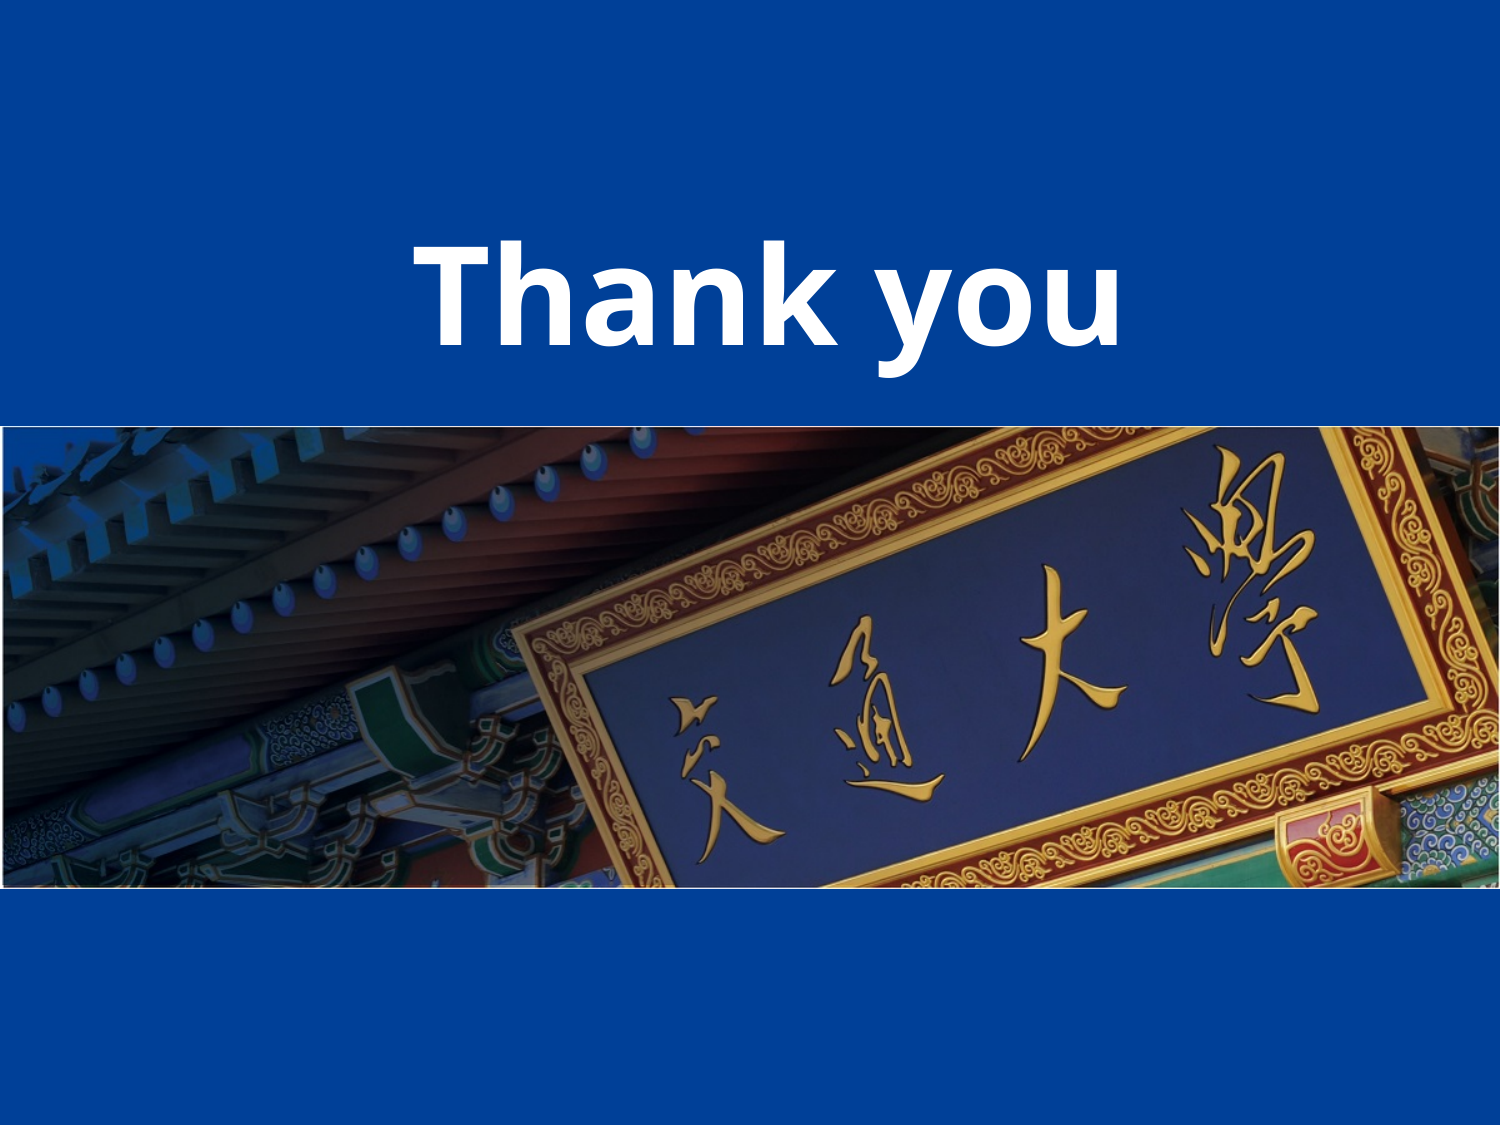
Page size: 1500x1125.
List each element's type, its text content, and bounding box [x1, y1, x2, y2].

title Thank you [80, 224, 1460, 378]
picture [0, 426, 1500, 889]
